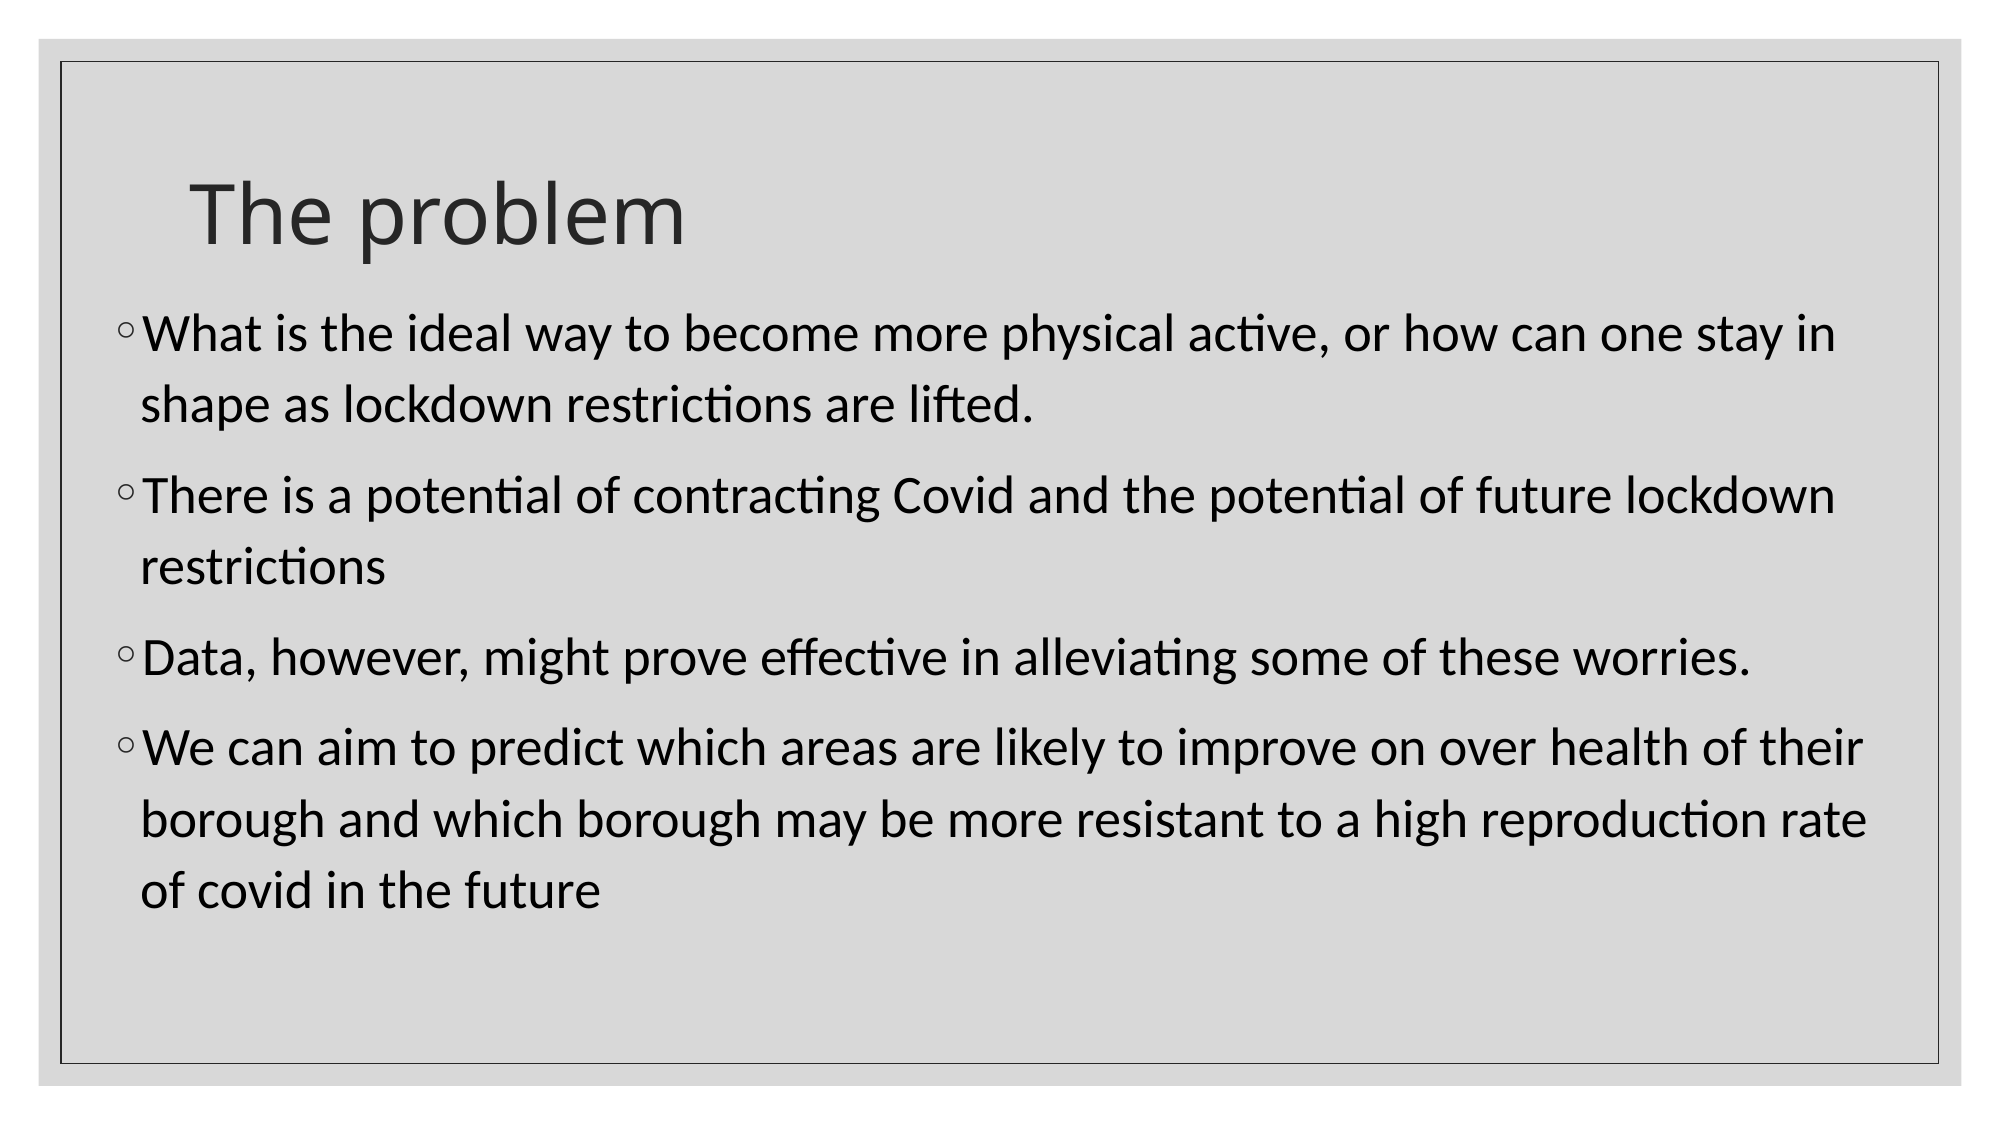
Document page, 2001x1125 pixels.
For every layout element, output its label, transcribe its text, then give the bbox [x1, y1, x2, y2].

title The problem [174, 105, 1825, 283]
list What is the ideal way to become more physical active, or how can one stay in shape as lockdown restrictions are lifted. There is a potential of contracting Covid and the potential of future lockdown restrictions Data, however, might prove effective in alleviating some of these worries. We can aim to predict which areas are likely to improve on over health of their borough and which borough may be more resistant to a high reproduction rate of covid in the future [95, 283, 1929, 1020]
